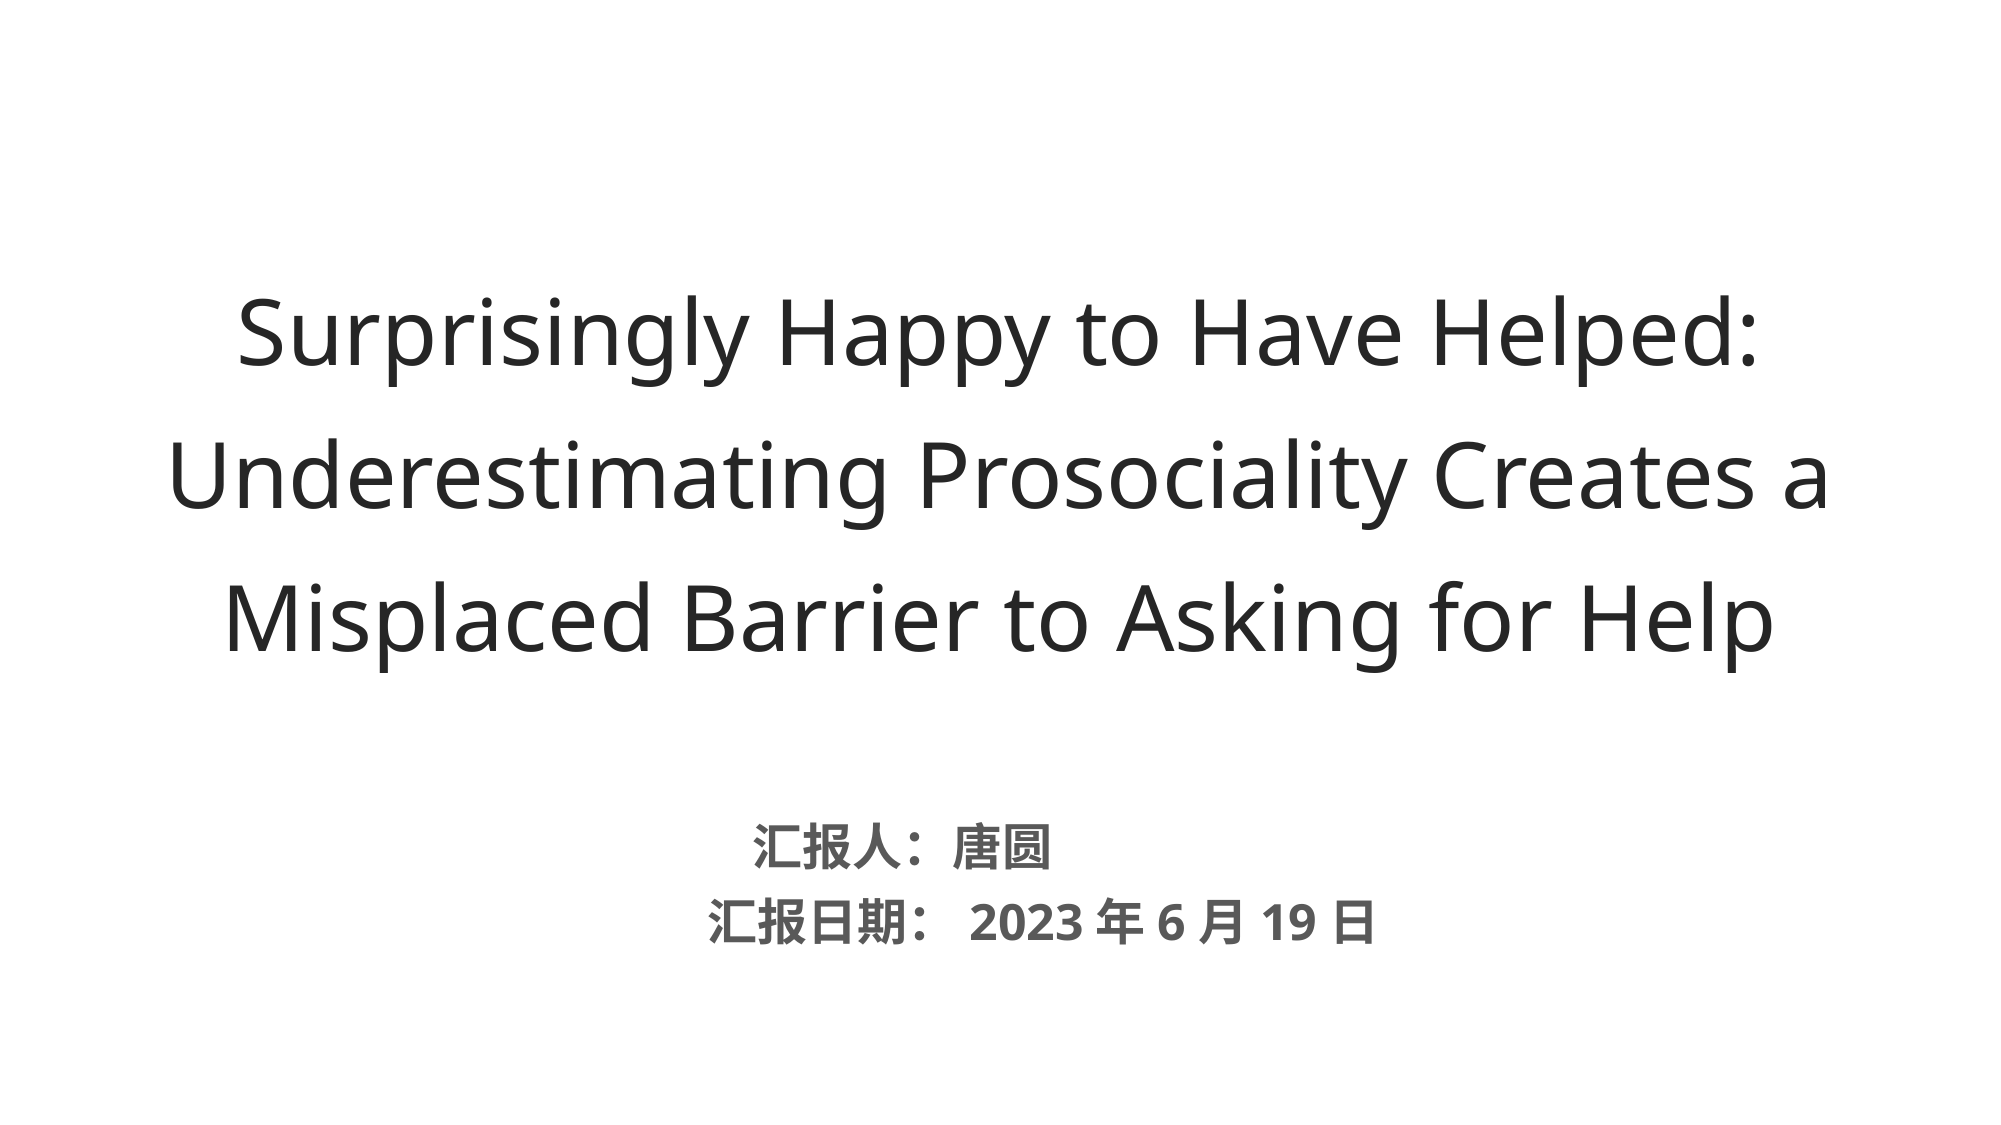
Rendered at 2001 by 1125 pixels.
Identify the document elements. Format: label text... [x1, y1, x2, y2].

title Surprisingly Happy to Have Helped: Underestimating Prosociality Creates a Misplaced Barrier to Asking for Help [114, 242, 1886, 678]
subtitle 汇报人：唐圆 汇报日期：2023年6月19日 [350, 815, 1736, 927]
